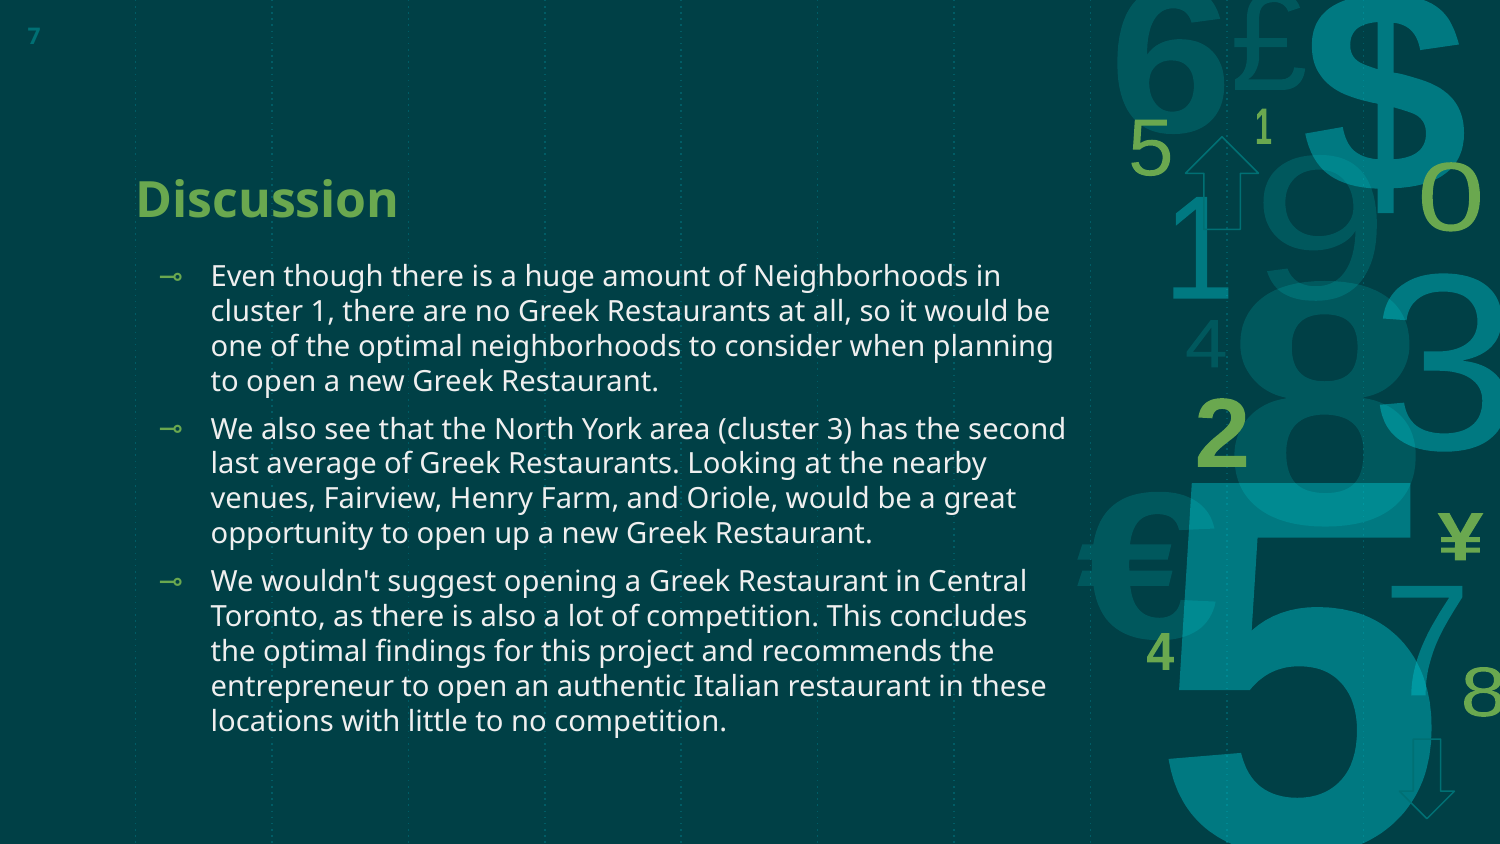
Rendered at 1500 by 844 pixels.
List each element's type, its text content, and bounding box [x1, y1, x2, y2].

list Even though there is a huge amount of Neighborhoods in cluster 1, there are no Greek Restaurants at all, so it would be one of the optimal neighborhoods to consider when planning to open a new Greek Restaurant. We also see that the North York area (cluster 3) has the second last average of Greek Restaurants. Looking at the nearby venues, Fairview, Henry Farm, and Oriole, would be a great opportunity to open up a new Greek Restaurant. We wouldn't suggest opening a Greek Restaurant in Central Toronto, as there is also a lot of competition. This concludes the optimal findings for this project and recommends the entrepreneur to open an authentic Italian restaurant in these locations with little to no competition. [120, 242, 1092, 808]
slide_number 7 [12, 6, 103, 66]
title Discussion [120, 128, 1092, 242]
